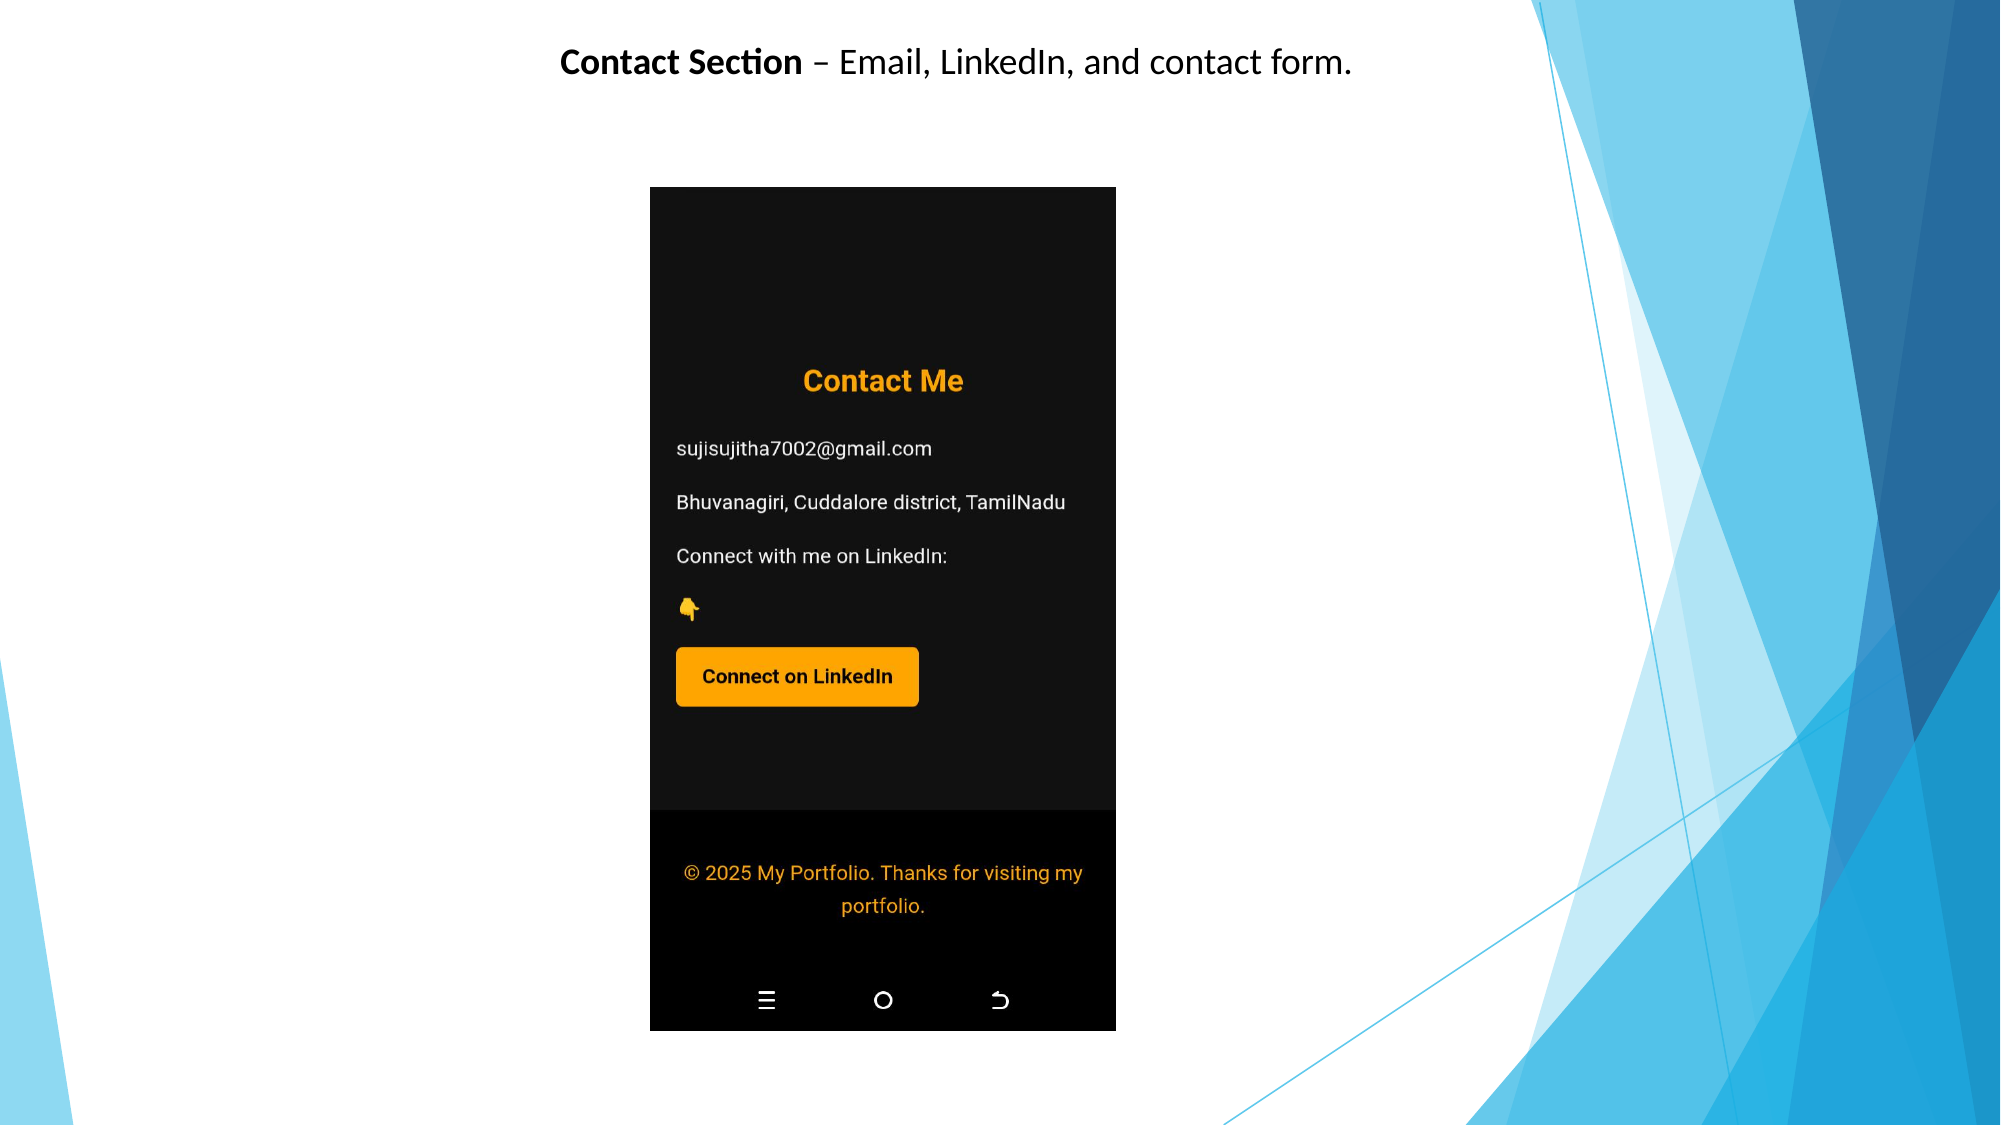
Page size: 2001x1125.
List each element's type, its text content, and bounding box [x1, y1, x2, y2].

text_box Contact Section – Email, LinkedIn, and contact form. [558, 34, 1358, 82]
picture [649, 187, 1116, 1032]
